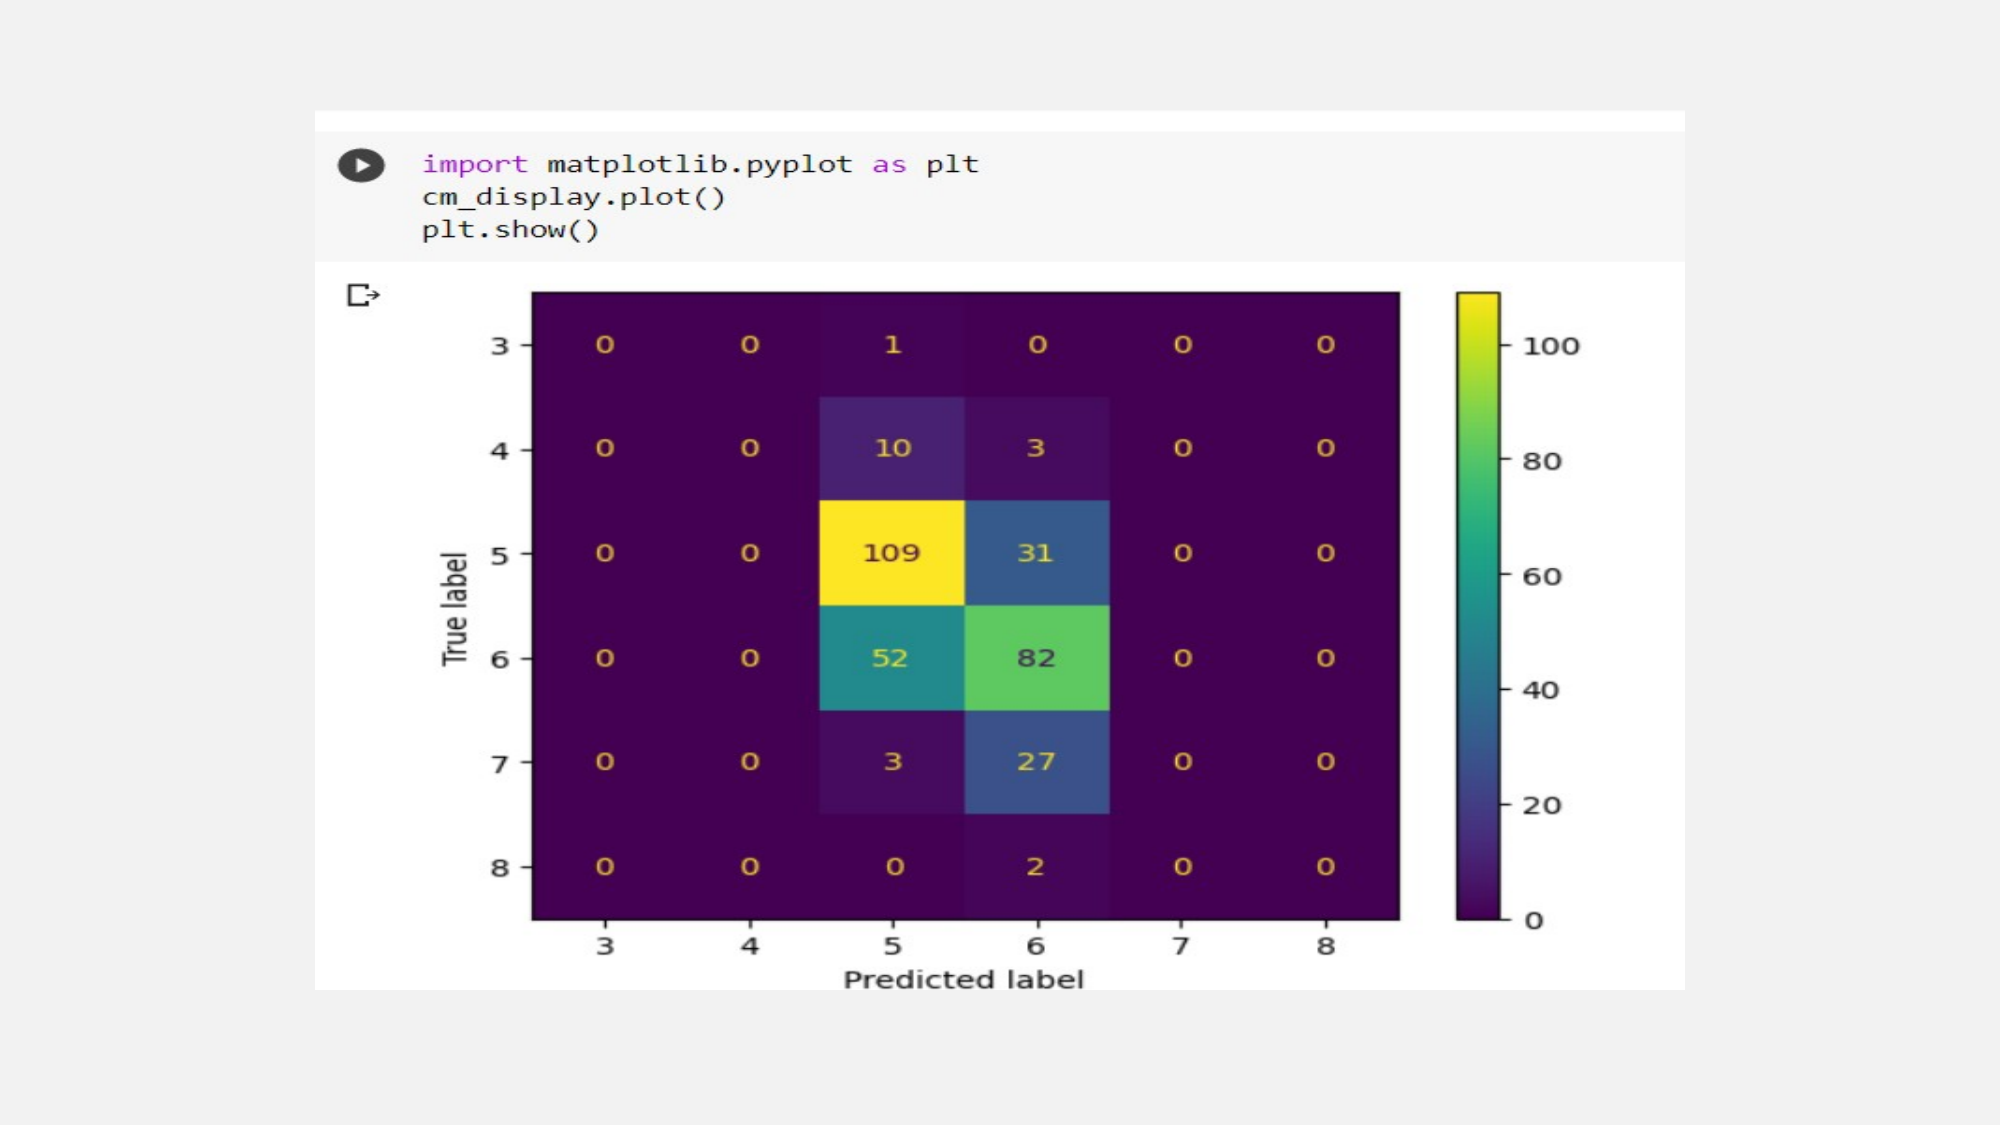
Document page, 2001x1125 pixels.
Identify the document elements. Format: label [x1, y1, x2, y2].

picture [315, 110, 1685, 990]
